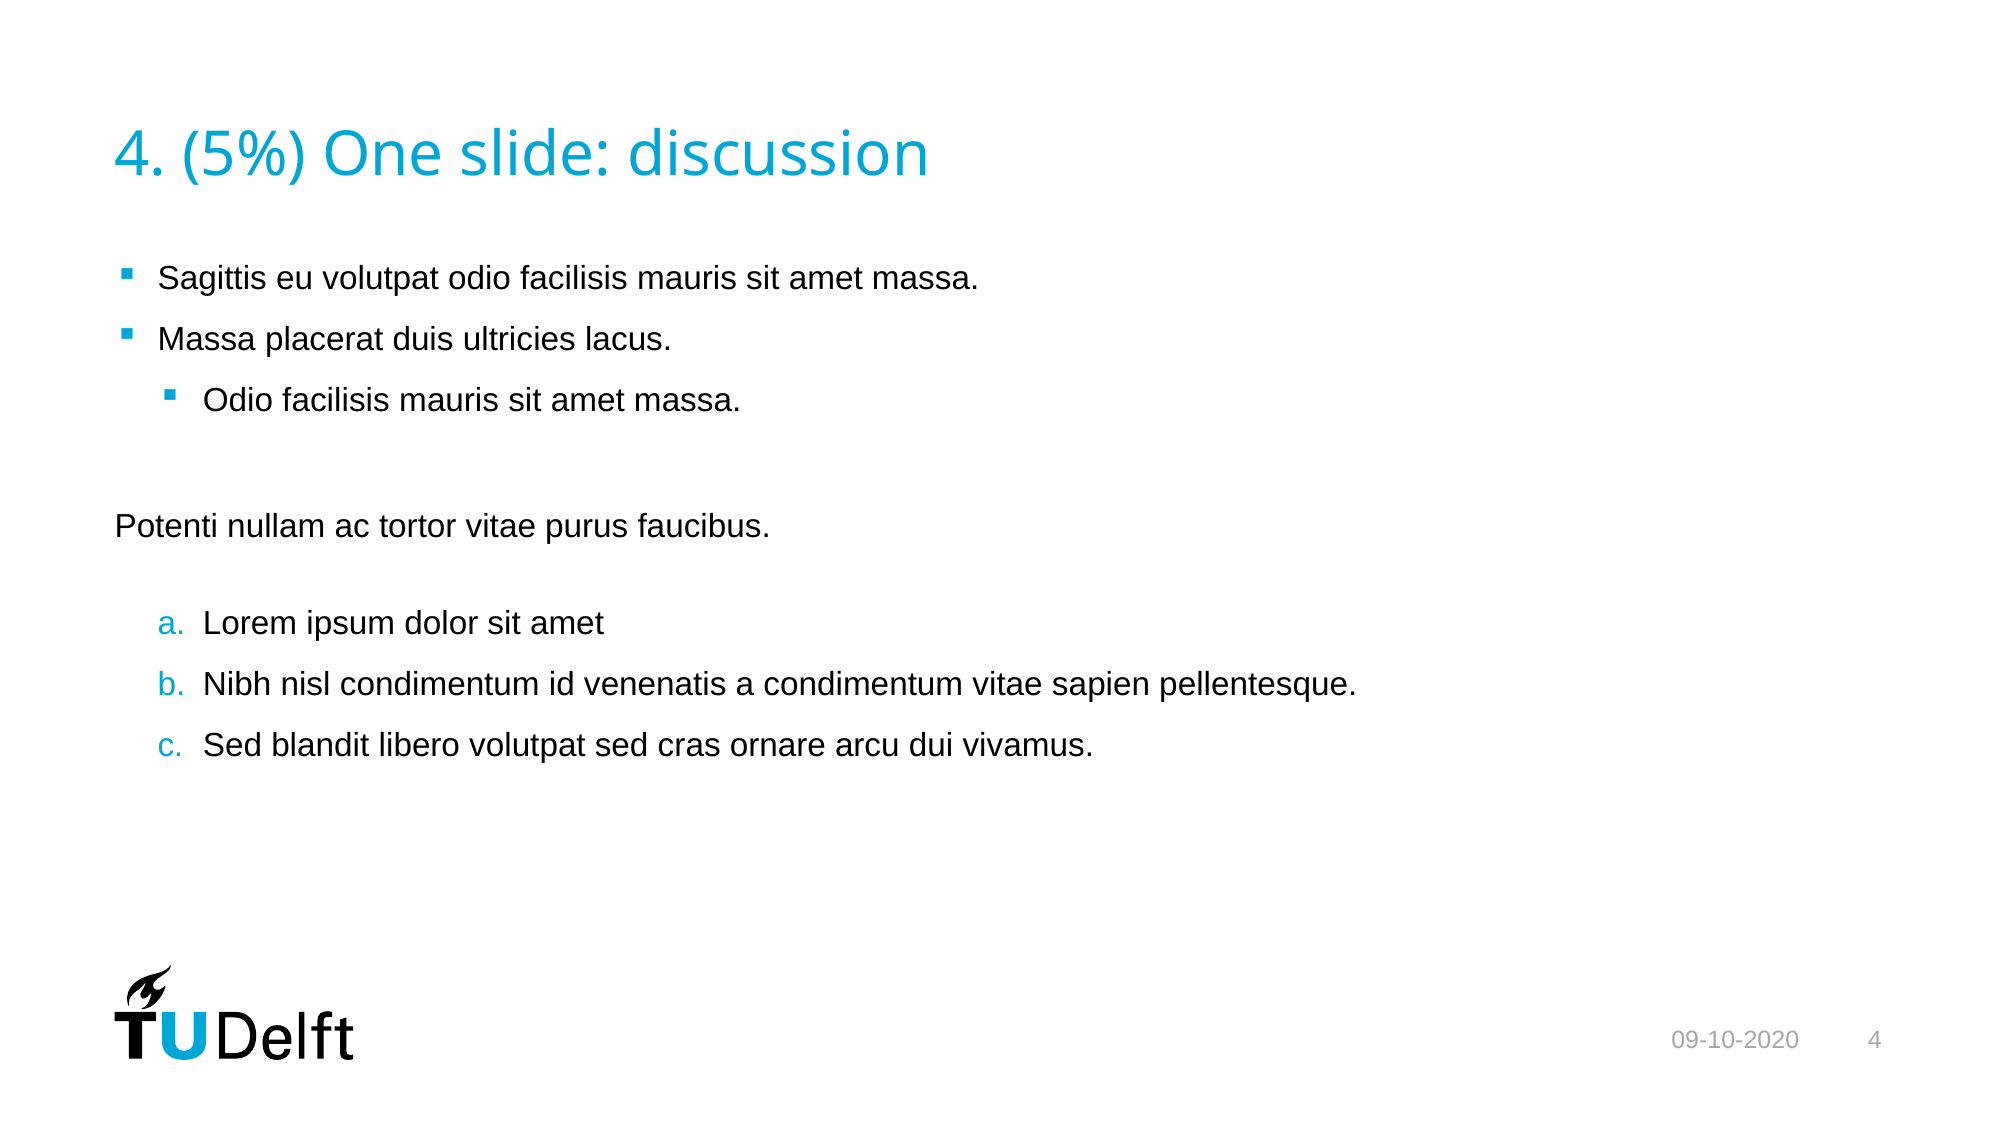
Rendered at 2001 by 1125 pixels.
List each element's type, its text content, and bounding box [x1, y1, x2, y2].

slide_number 4 [1860, 1024, 1883, 1054]
list Sagittis eu volutpat odio facilisis mauris sit amet massa. Massa placerat duis ultricies lacus. Odio facilisis mauris sit amet massa. Potenti nullam ac tortor vitae purus faucibus. Lorem ipsum dolor sit amet Nibh nisl condimentum id venenatis a condimentum vitae sapien pellentesque. Sed blandit libero volutpat sed cras ornare arcu dui vivamus. [114, 260, 1883, 977]
text_box 09-10-2020 [1605, 1023, 1800, 1054]
title 4. (5%) One slide: discussion [114, 121, 1883, 203]
